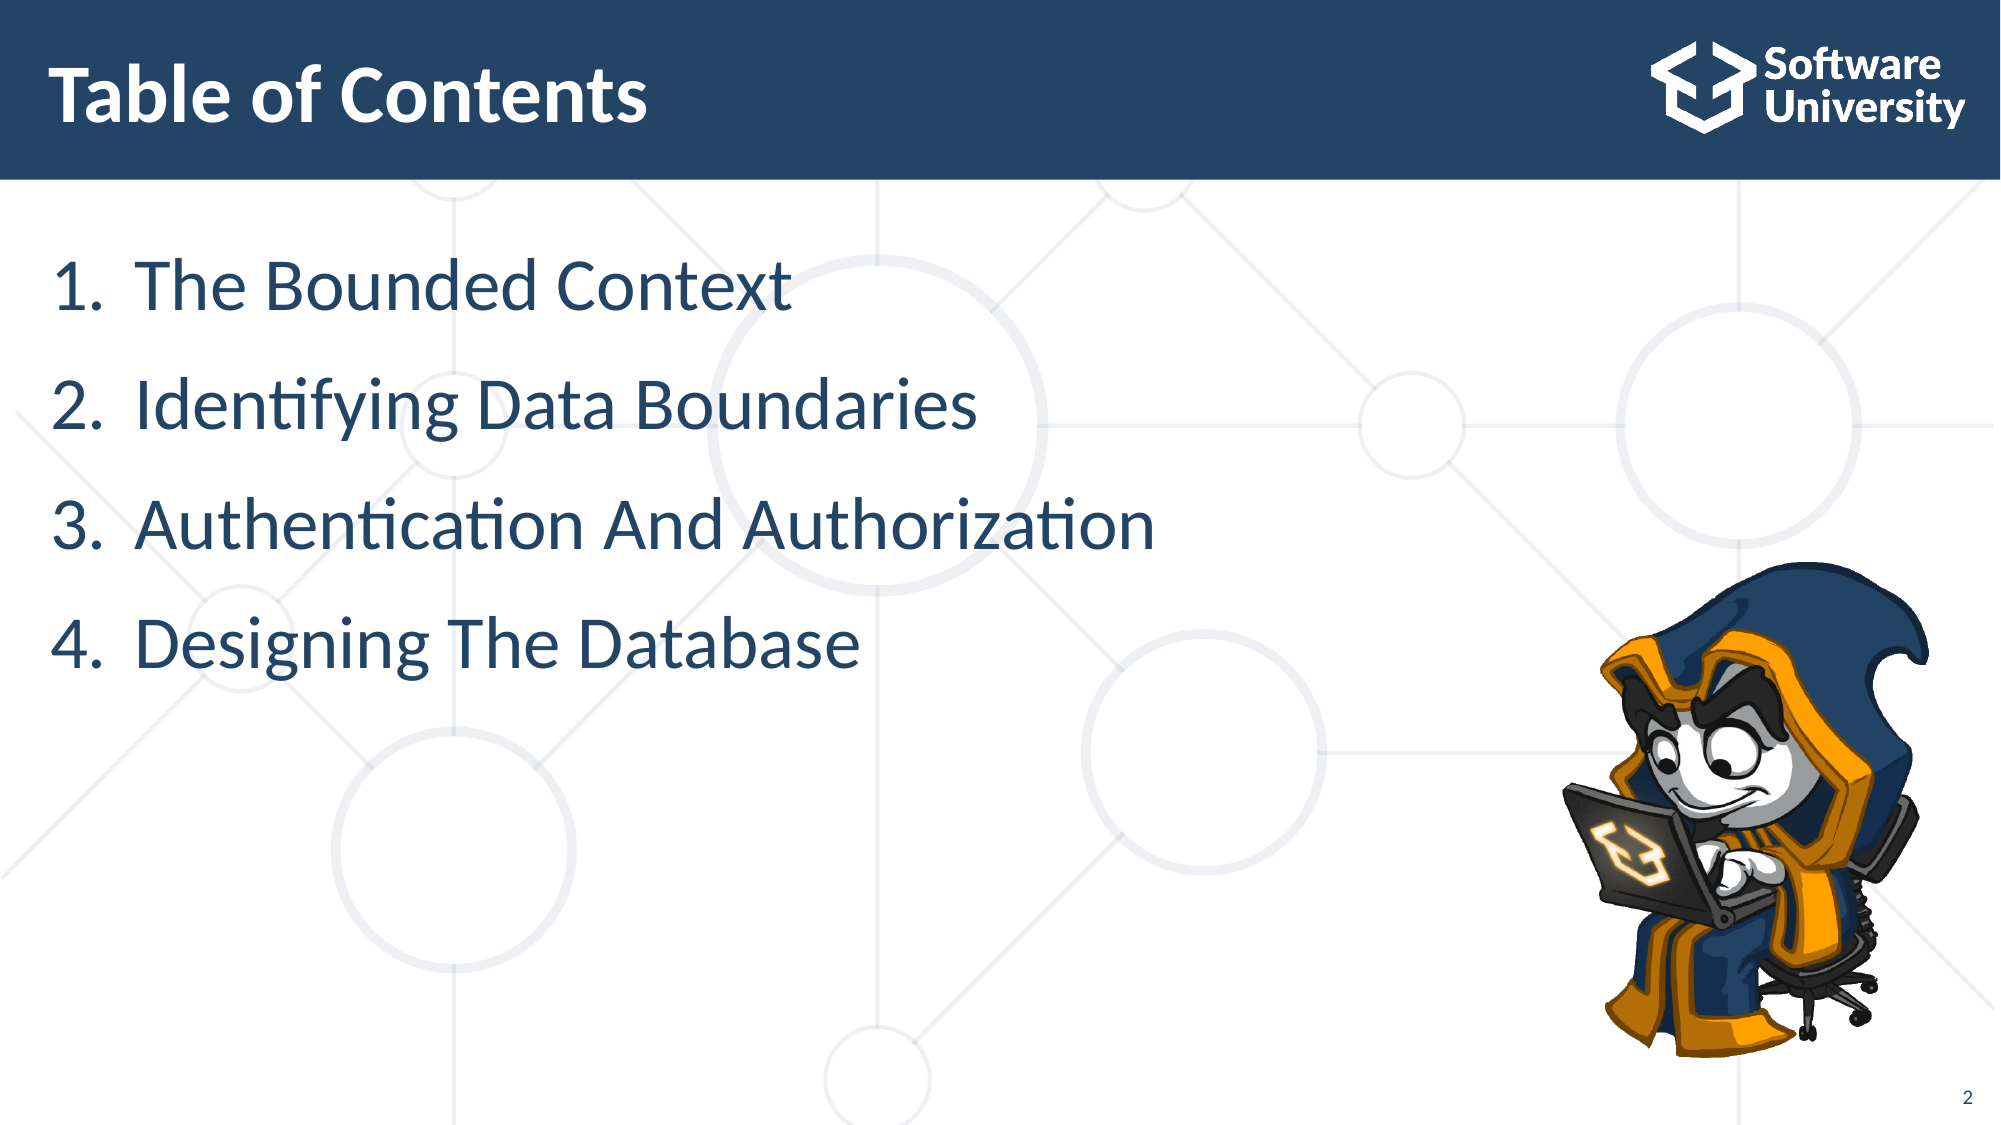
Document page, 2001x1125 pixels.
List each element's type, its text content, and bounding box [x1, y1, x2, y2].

slide_number 2 [1927, 1067, 1989, 1117]
picture [1651, 41, 1966, 134]
picture [1561, 559, 1931, 1059]
list The Bounded Context Identifying Data Boundaries Authentication And Authorization Designing The Database [32, 224, 1517, 1080]
title Table of Contents [31, 16, 1625, 162]
